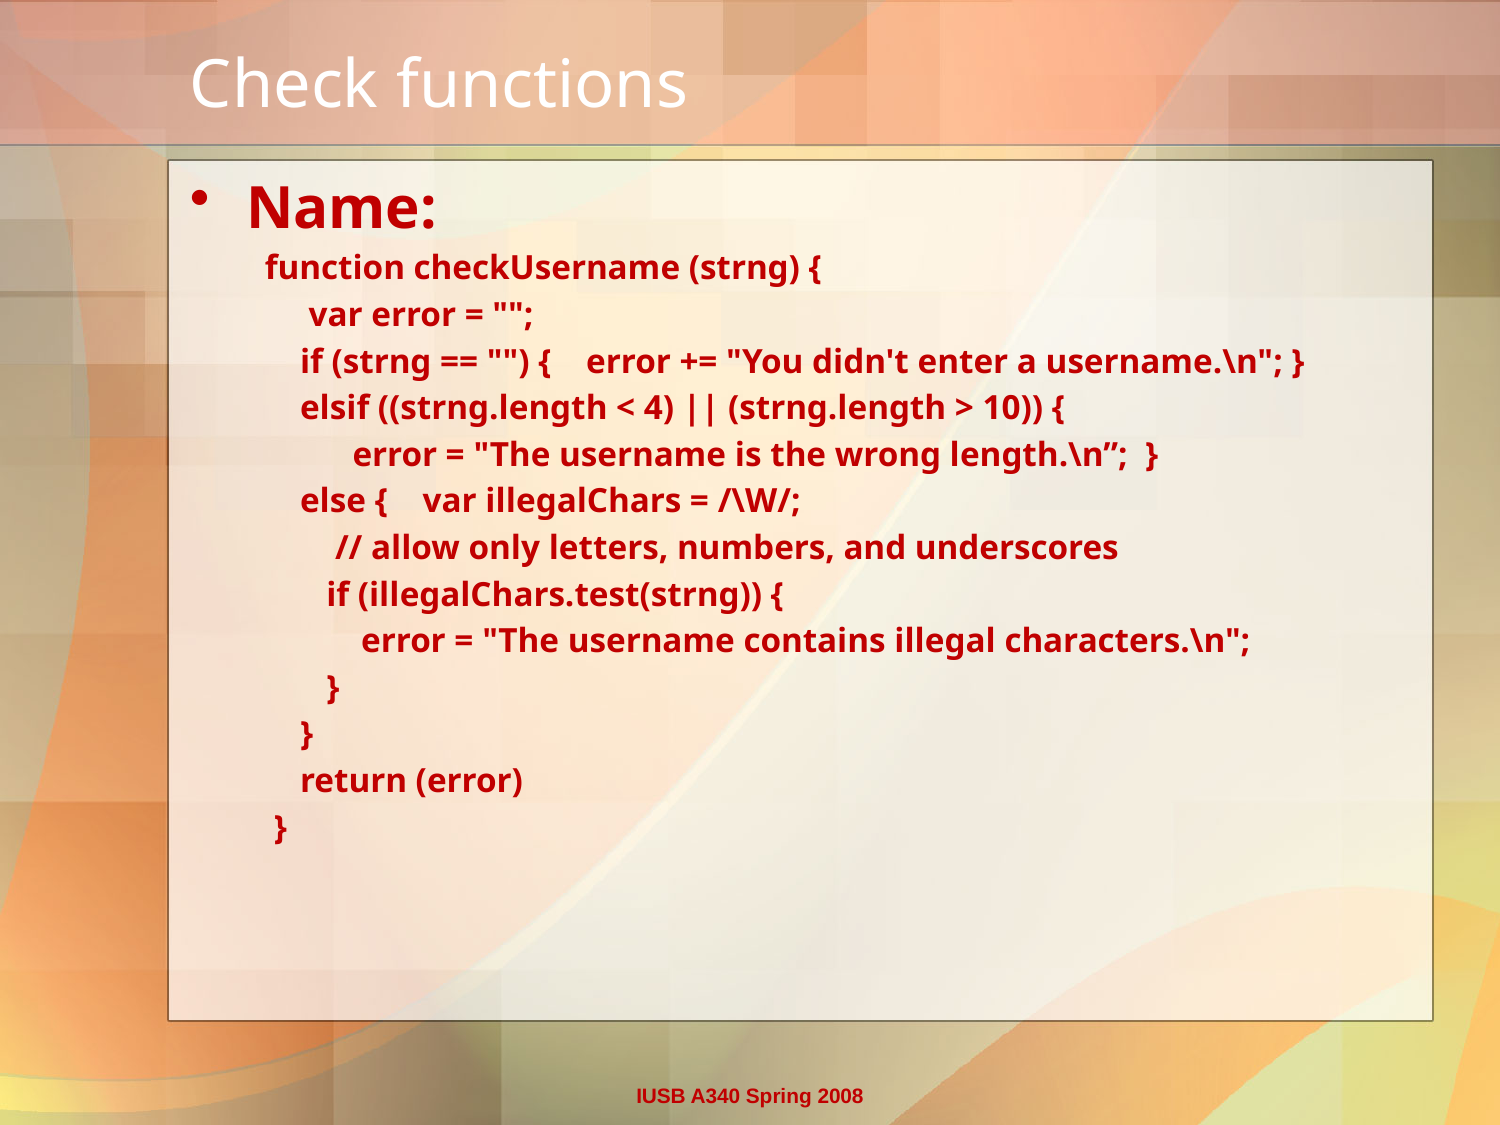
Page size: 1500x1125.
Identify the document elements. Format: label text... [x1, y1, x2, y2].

list Name: function checkUsername (strng) { var error = ""; if (strng == "") { error += "You didn't enter a username.\n"; } elsif ((strng.length < 4) || (strng.length > 10)) { error = "The username is the wrong length.\n”; } else { var illegalChars = /\W/; // allow only letters, numbers, and underscores if (illegalChars.test(strng)) { error = "The username contains illegal characters.\n"; } } return (error) } [174, 162, 1438, 1026]
footer IUSB A340 Spring 2008 [512, 1074, 988, 1103]
picture [0, 0, 1500, 1125]
title Check functions [174, 24, 1351, 138]
